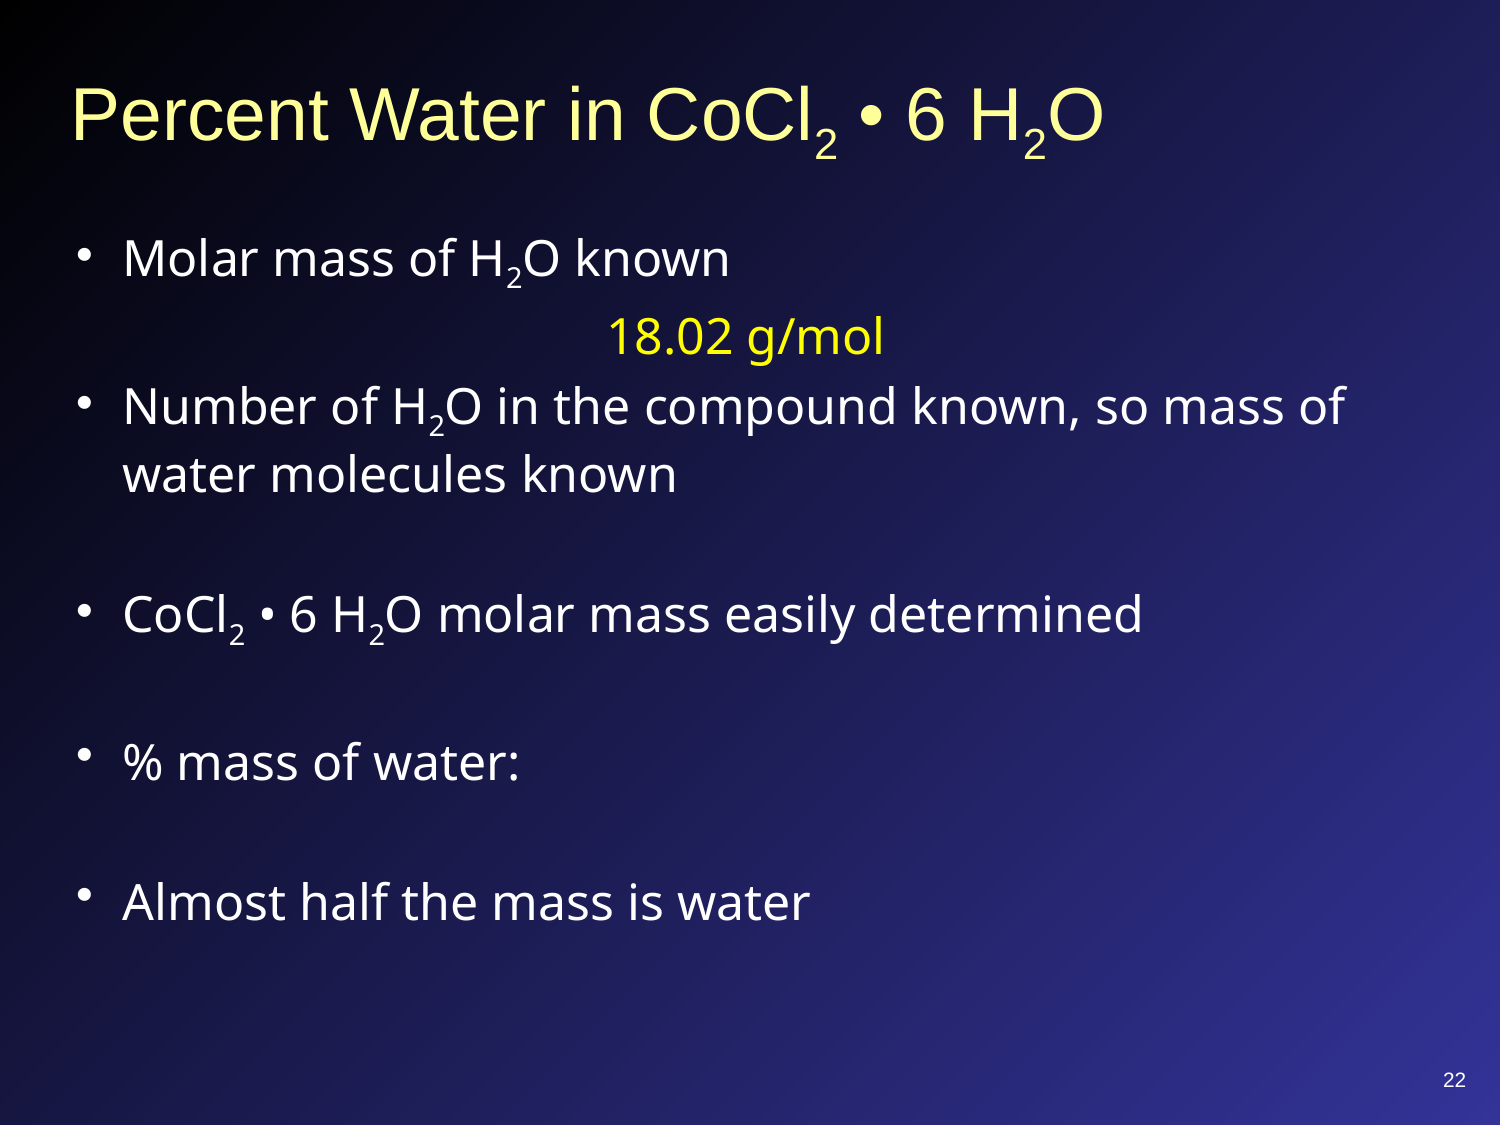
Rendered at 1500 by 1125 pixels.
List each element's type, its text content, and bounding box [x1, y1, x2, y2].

slide_number 22 [1217, 1040, 1482, 1118]
title Percent Water in CoCl2 • 6 H2O [55, 63, 1438, 170]
